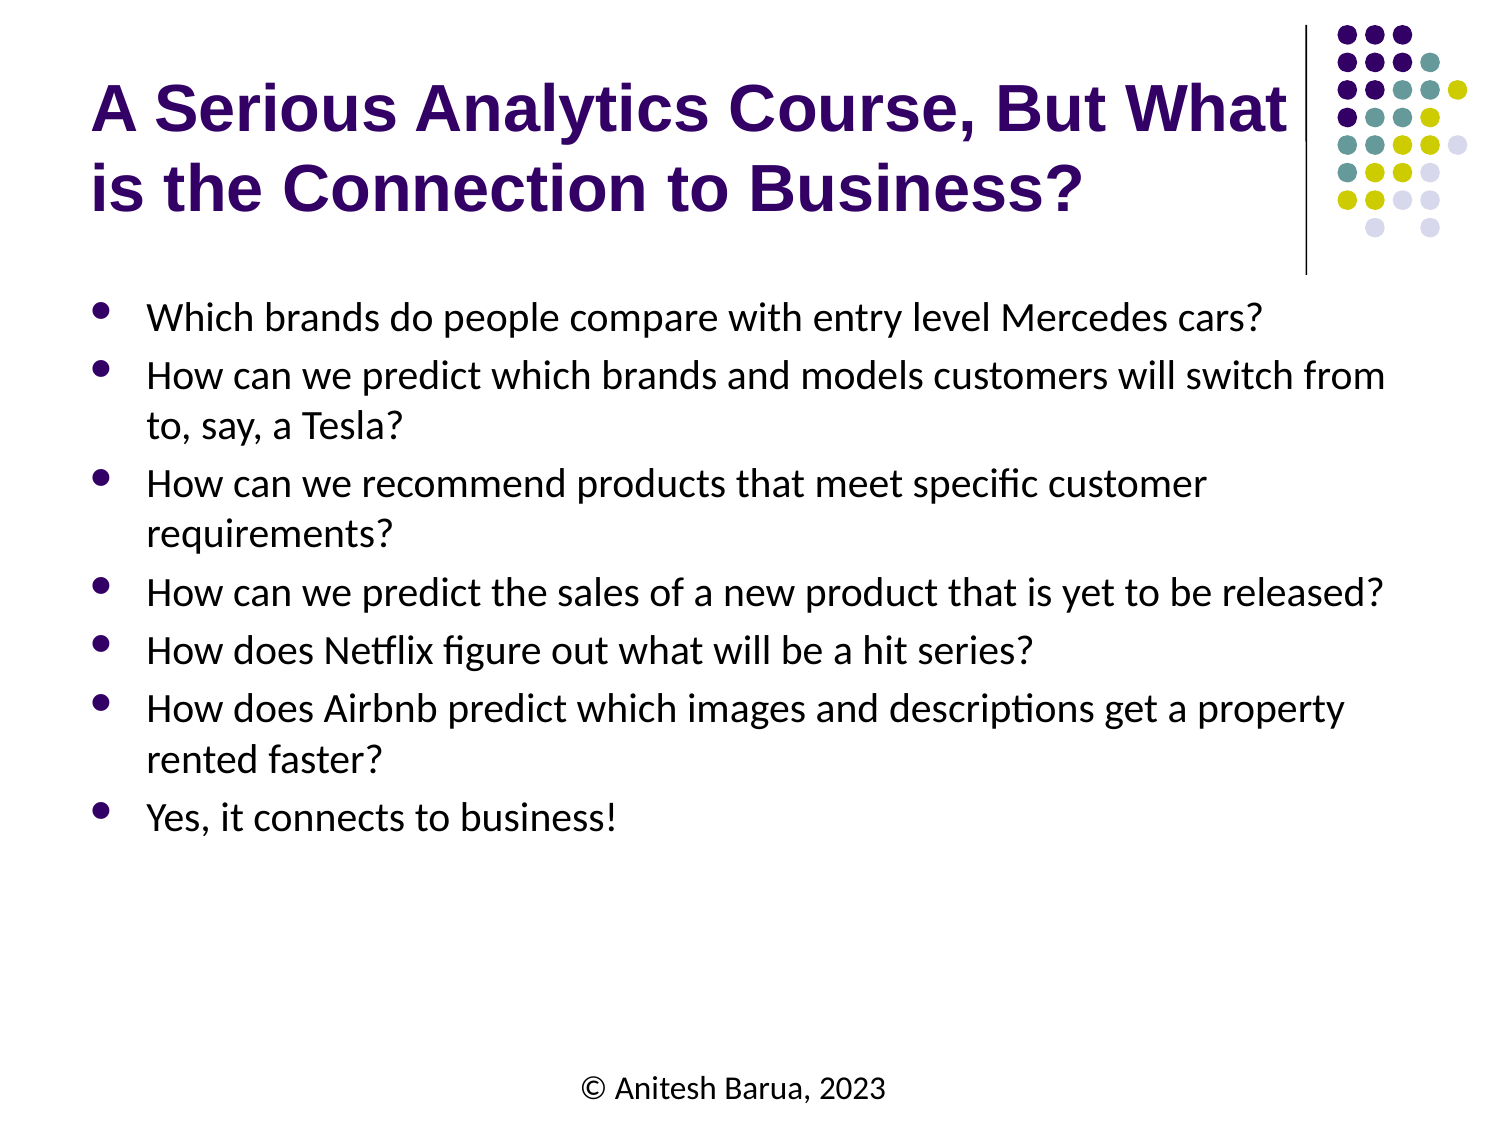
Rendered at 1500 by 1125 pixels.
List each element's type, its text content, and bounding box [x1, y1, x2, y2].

list Which brands do people compare with entry level Mercedes cars? How can we predict which brands and models customers will switch from to, say, a Tesla? How can we recommend products that meet specific customer requirements? How can we predict the sales of a new product that is yet to be released? How does Netflix figure out what will be a hit series? How does Airbnb predict which images and descriptions get a property rented faster? Yes, it connects to business! [74, 281, 1426, 1006]
title A Serious Analytics Course, But What is the Connection to Business? [74, 19, 1313, 233]
text_box © Anitesh Barua, 2023 [564, 1056, 902, 1114]
